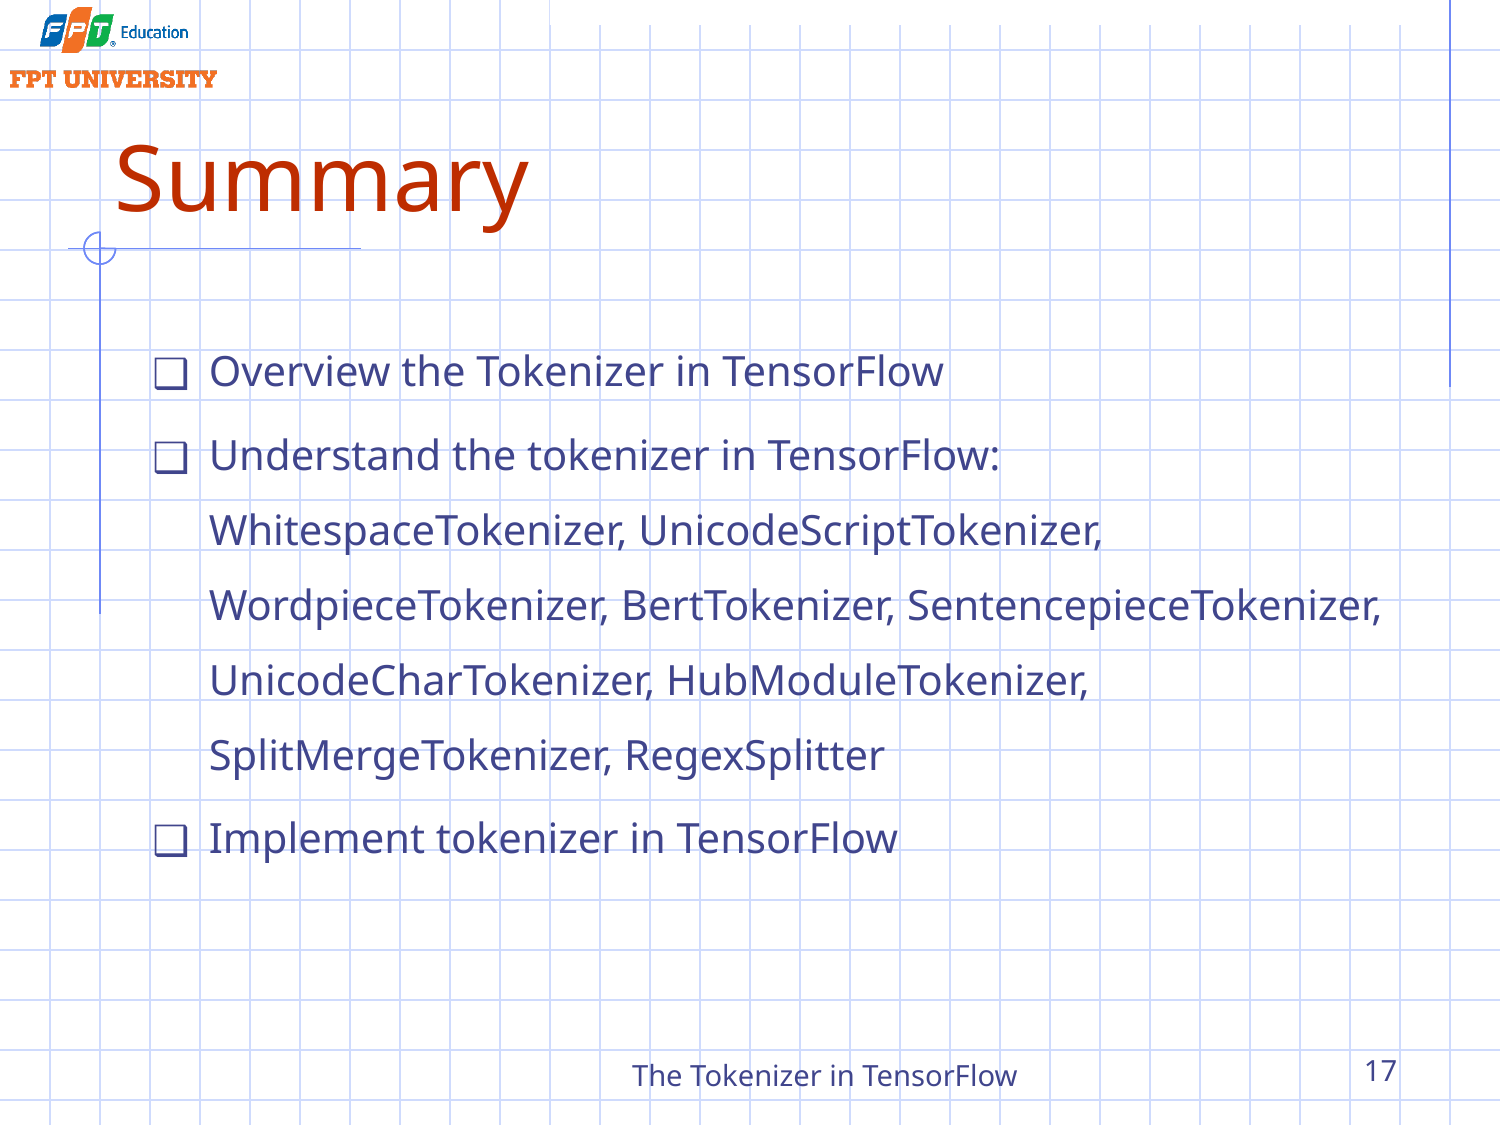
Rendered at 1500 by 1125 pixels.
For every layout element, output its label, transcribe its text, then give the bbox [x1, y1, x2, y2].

text_box 17 [1099, 1024, 1413, 1100]
title Summary [99, 50, 1375, 238]
text_box The Tokenizer in TensorFlow [587, 1024, 1063, 1100]
picture [10, 6, 217, 88]
list Overview the Tokenizer in TensorFlow Understand the tokenizer in TensorFlow: WhitespaceTokenizer, UnicodeScriptTokenizer, WordpieceTokenizer, BertTokenizer, SentencepieceTokenizer, UnicodeCharTokenizer, HubModuleTokenizer, SplitMergeTokenizer, RegexSplitter Implement tokenizer in TensorFlow [137, 312, 1413, 988]
